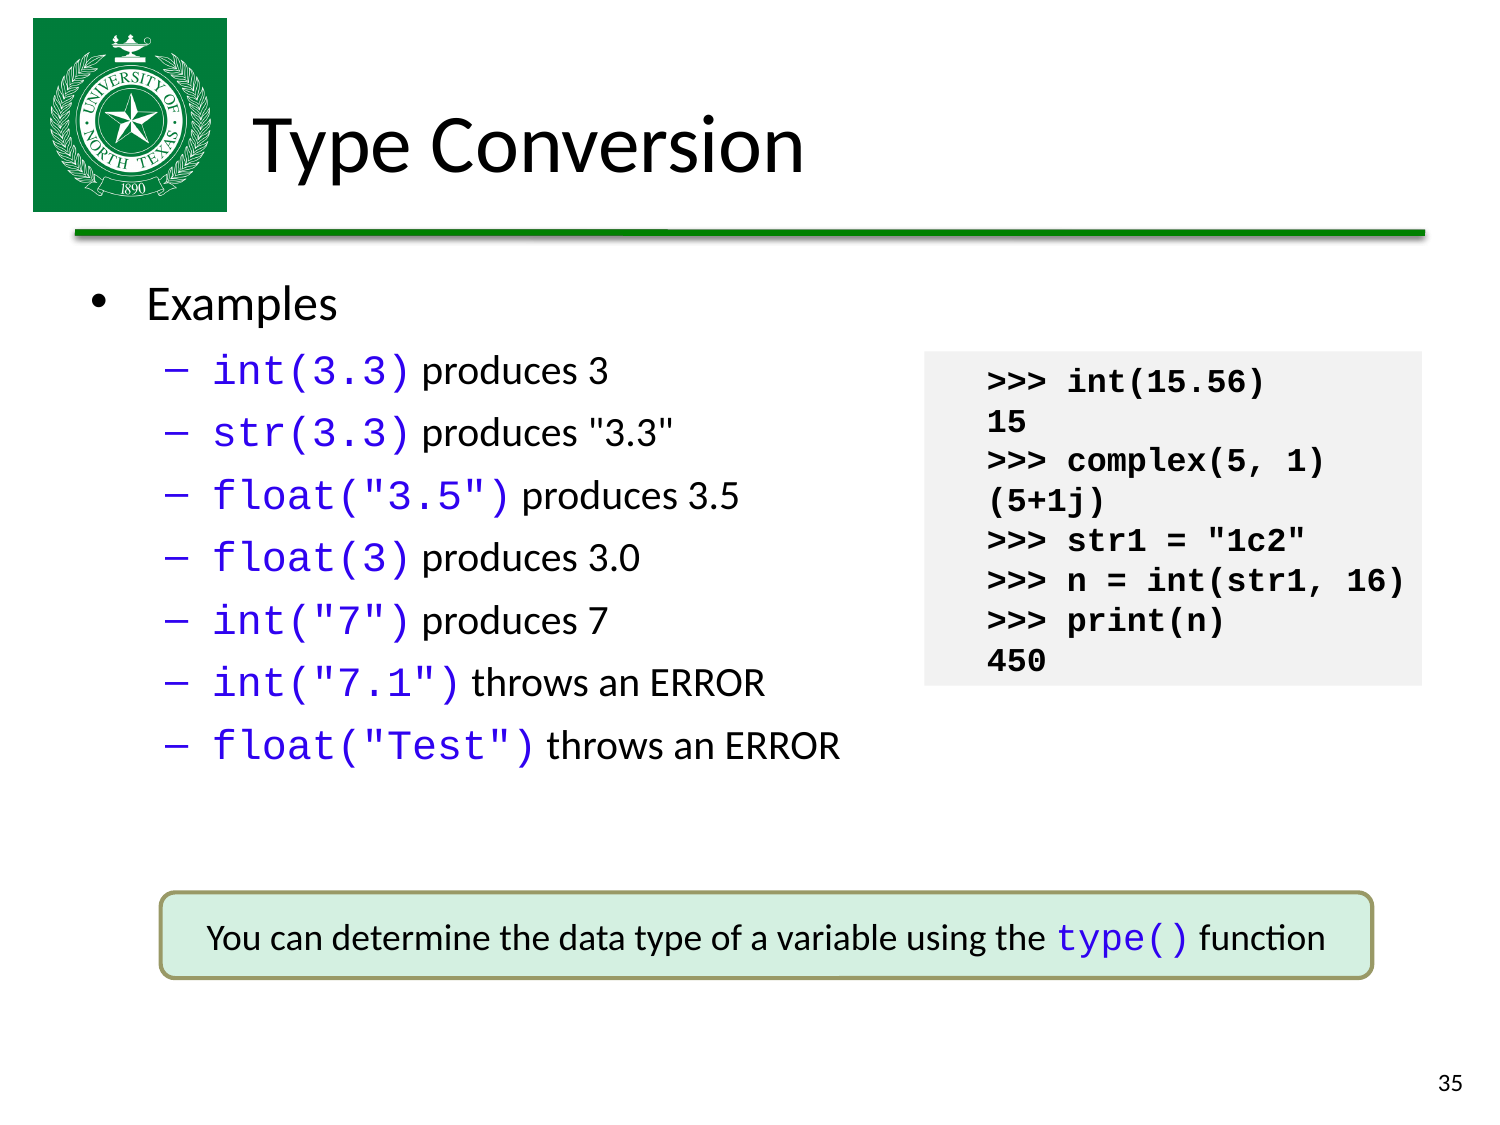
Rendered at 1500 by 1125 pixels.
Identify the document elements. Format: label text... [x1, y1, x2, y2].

text_box >>> int(15.56) 15 >>> complex(5, 1) (5+1j) >>> str1 = "1c2" >>> n = int(str1, 16) >>> print(n) 450 [924, 351, 1422, 686]
picture [33, 17, 228, 212]
slide_number 35 [1418, 1051, 1479, 1112]
list Examples int(3.3) produces 3 str(3.3) produces "3.3" float("3.5") produces 3.5 float(3) produces 3.0 int("7") produces 7 int("7.1") throws an ERROR float("Test") throws an ERROR [75, 262, 1425, 1052]
title Type Conversion [237, 45, 1479, 233]
text_box You can determine the data type of a variable using the type() function [158, 890, 1375, 981]
